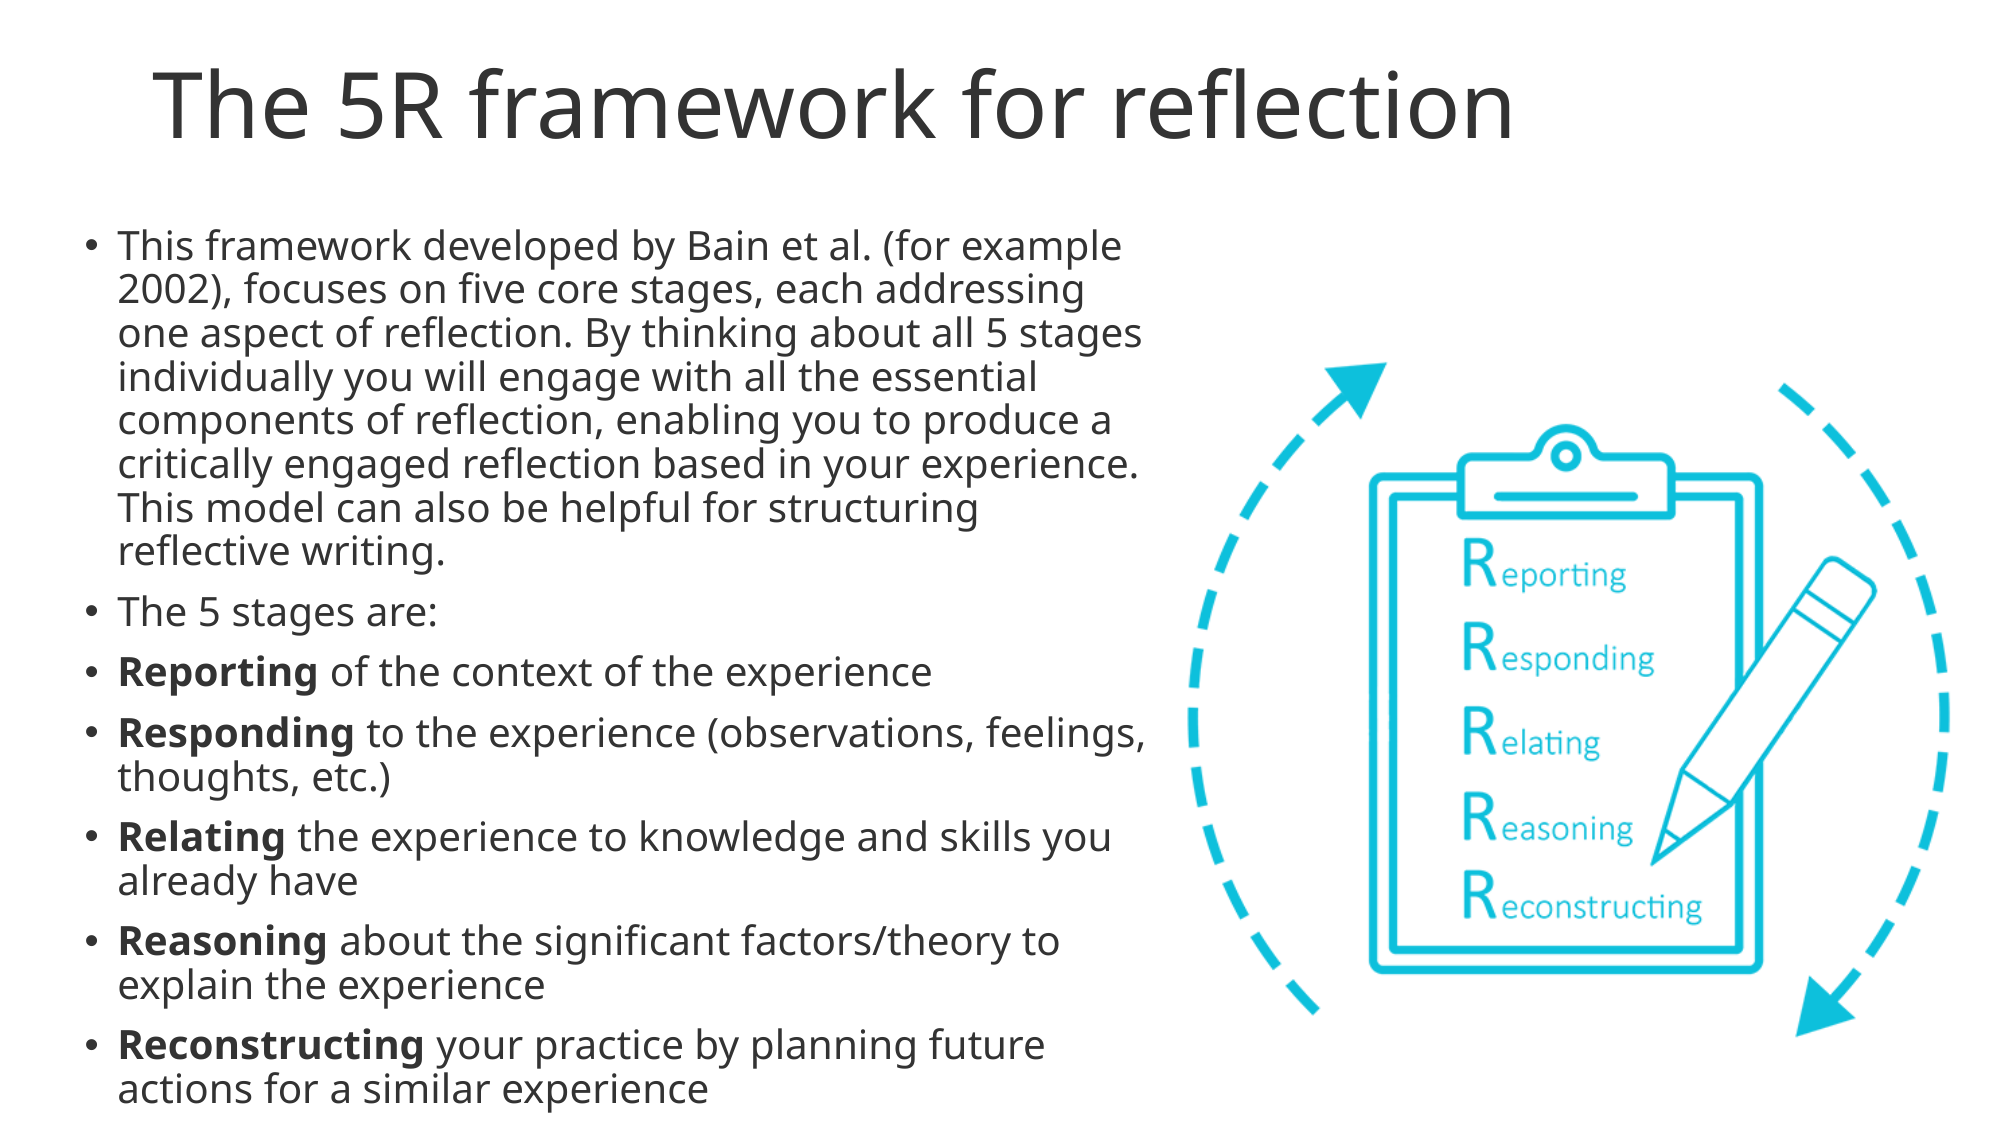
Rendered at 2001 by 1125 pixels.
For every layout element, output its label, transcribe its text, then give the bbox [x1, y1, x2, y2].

title The 5R framework for reflection [137, 0, 1863, 218]
list This framework developed by Bain et al. (for example 2002), focuses on five core stages, each addressing one aspect of reflection. By thinking about all 5 stages individually you will engage with all the essential components of reflection, enabling you to produce a critically engaged reflection based in your experience. This model can also be helpful for structuring reflective writing. The 5 stages are: Reporting of the context of the experience Responding to the experience (observations, feelings, thoughts, etc.) Relating the experience to knowledge and skills you already have Reasoning about the significant factors/theory to explain the experience Reconstructing your practice by planning future actions for a similar experience [69, 217, 1169, 1125]
picture [1166, 299, 1973, 1107]
